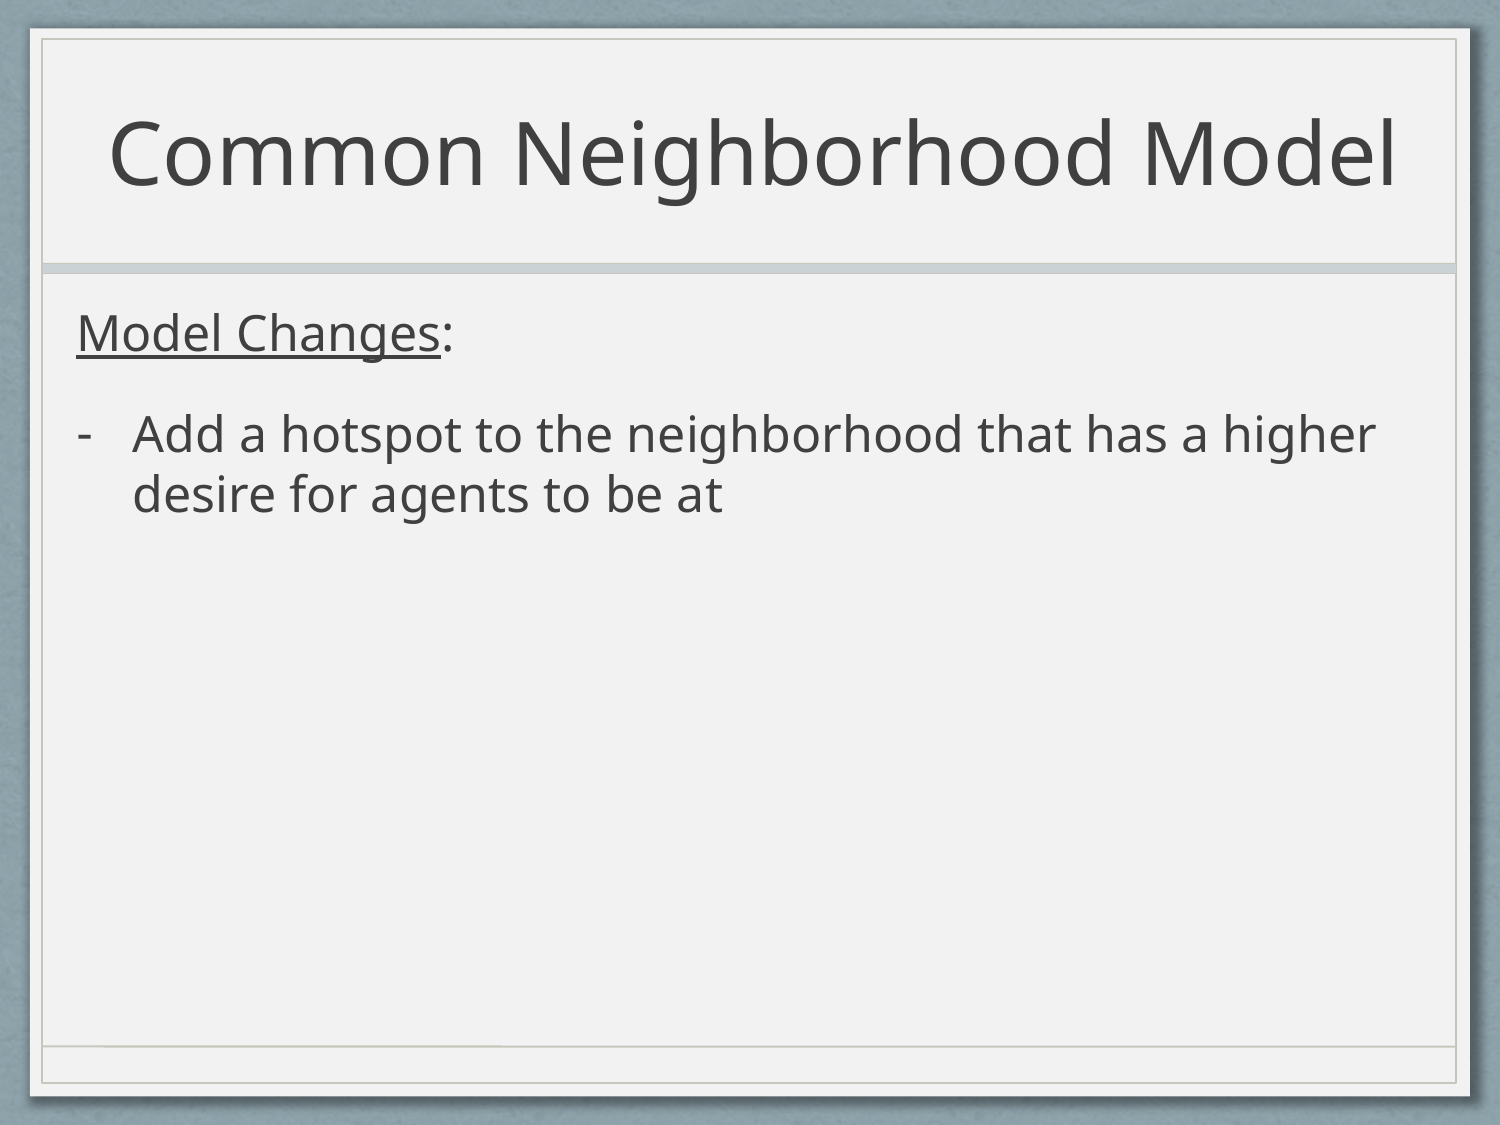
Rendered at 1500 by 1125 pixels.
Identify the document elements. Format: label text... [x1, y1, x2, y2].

list Model Changes: Add a hotspot to the neighborhood that has a higher desire for agents to be at [61, 293, 1430, 1025]
title Common Neighborhood Model [78, 40, 1430, 260]
